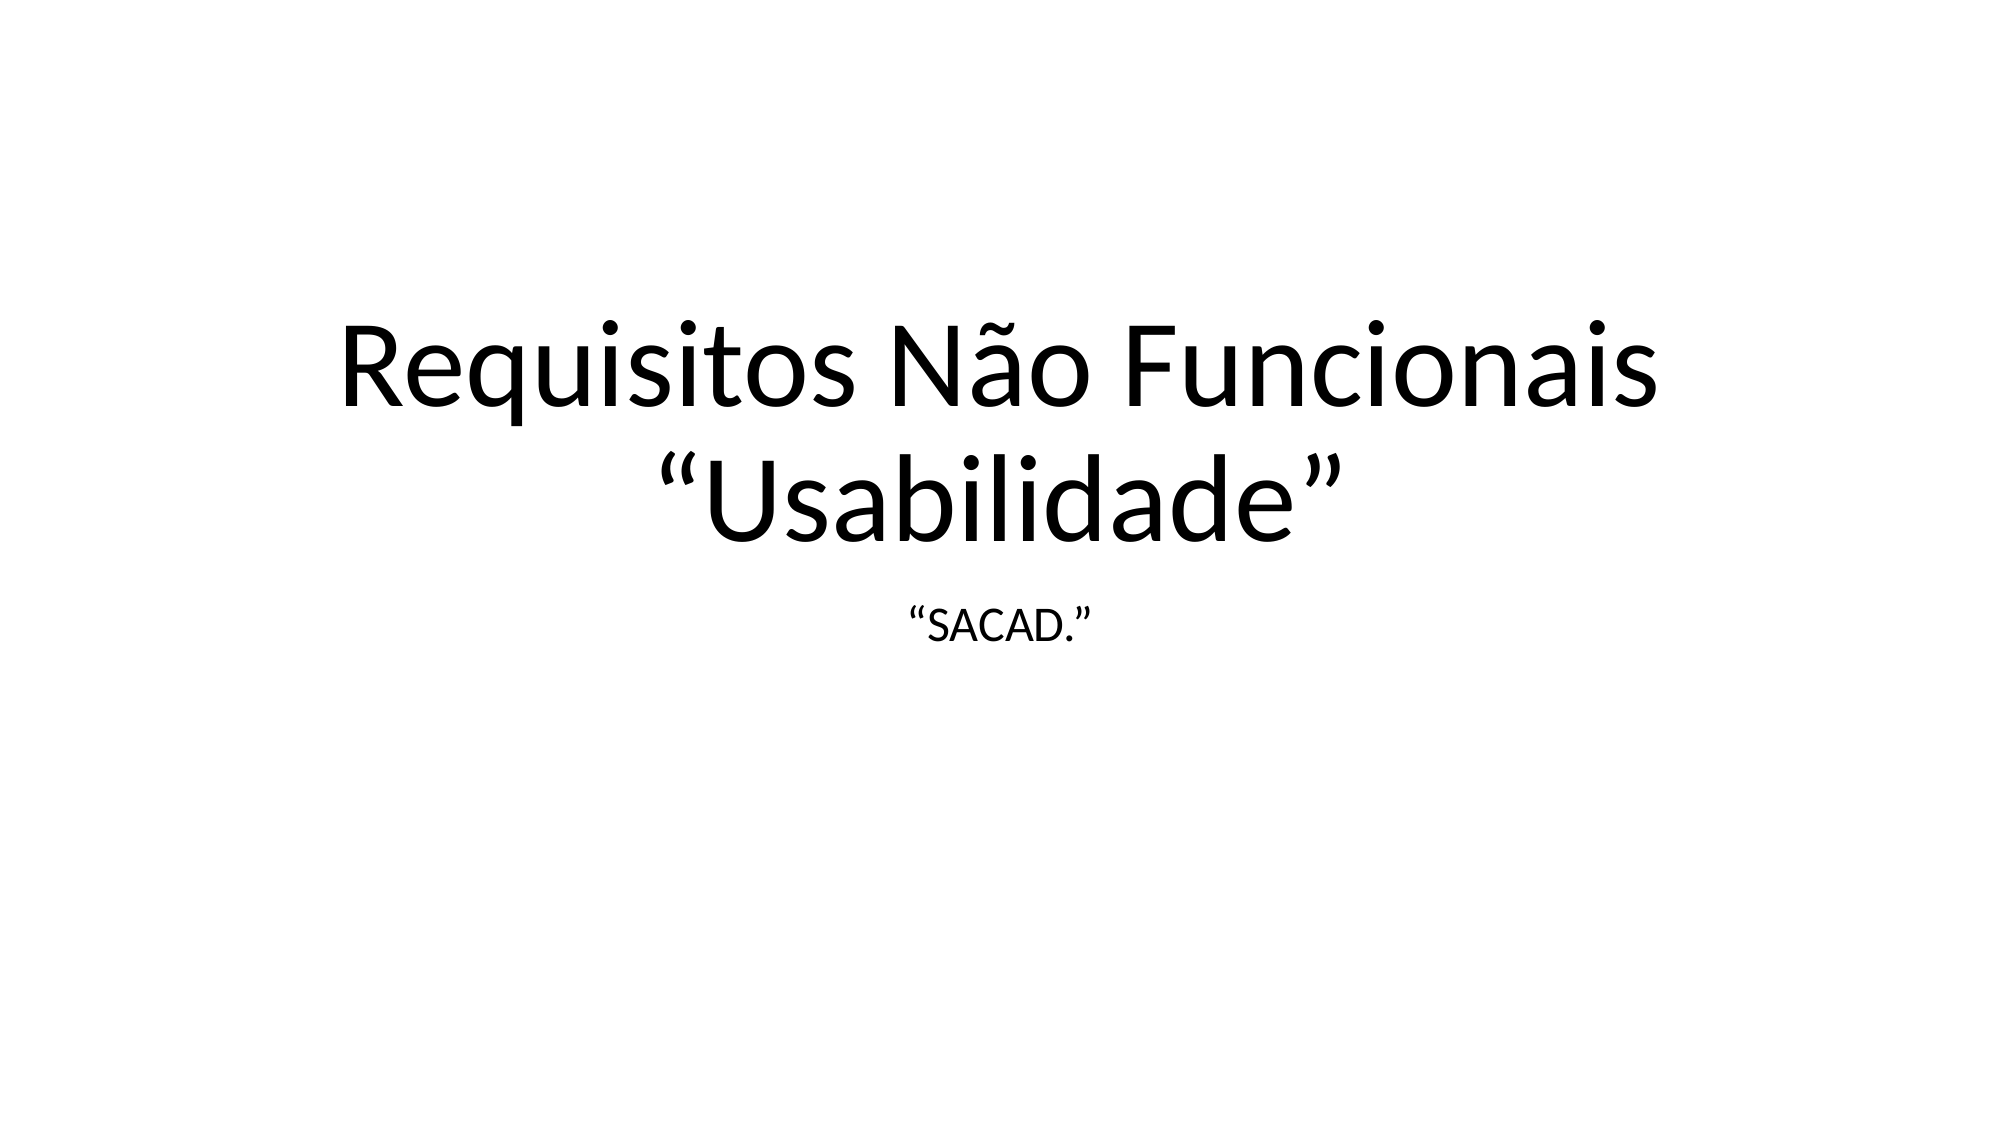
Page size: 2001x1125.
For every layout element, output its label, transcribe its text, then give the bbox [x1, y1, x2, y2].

subtitle “SACAD.” [249, 590, 1750, 863]
title Requisitos Não Funcionais “Usabilidade” [249, 184, 1750, 576]
